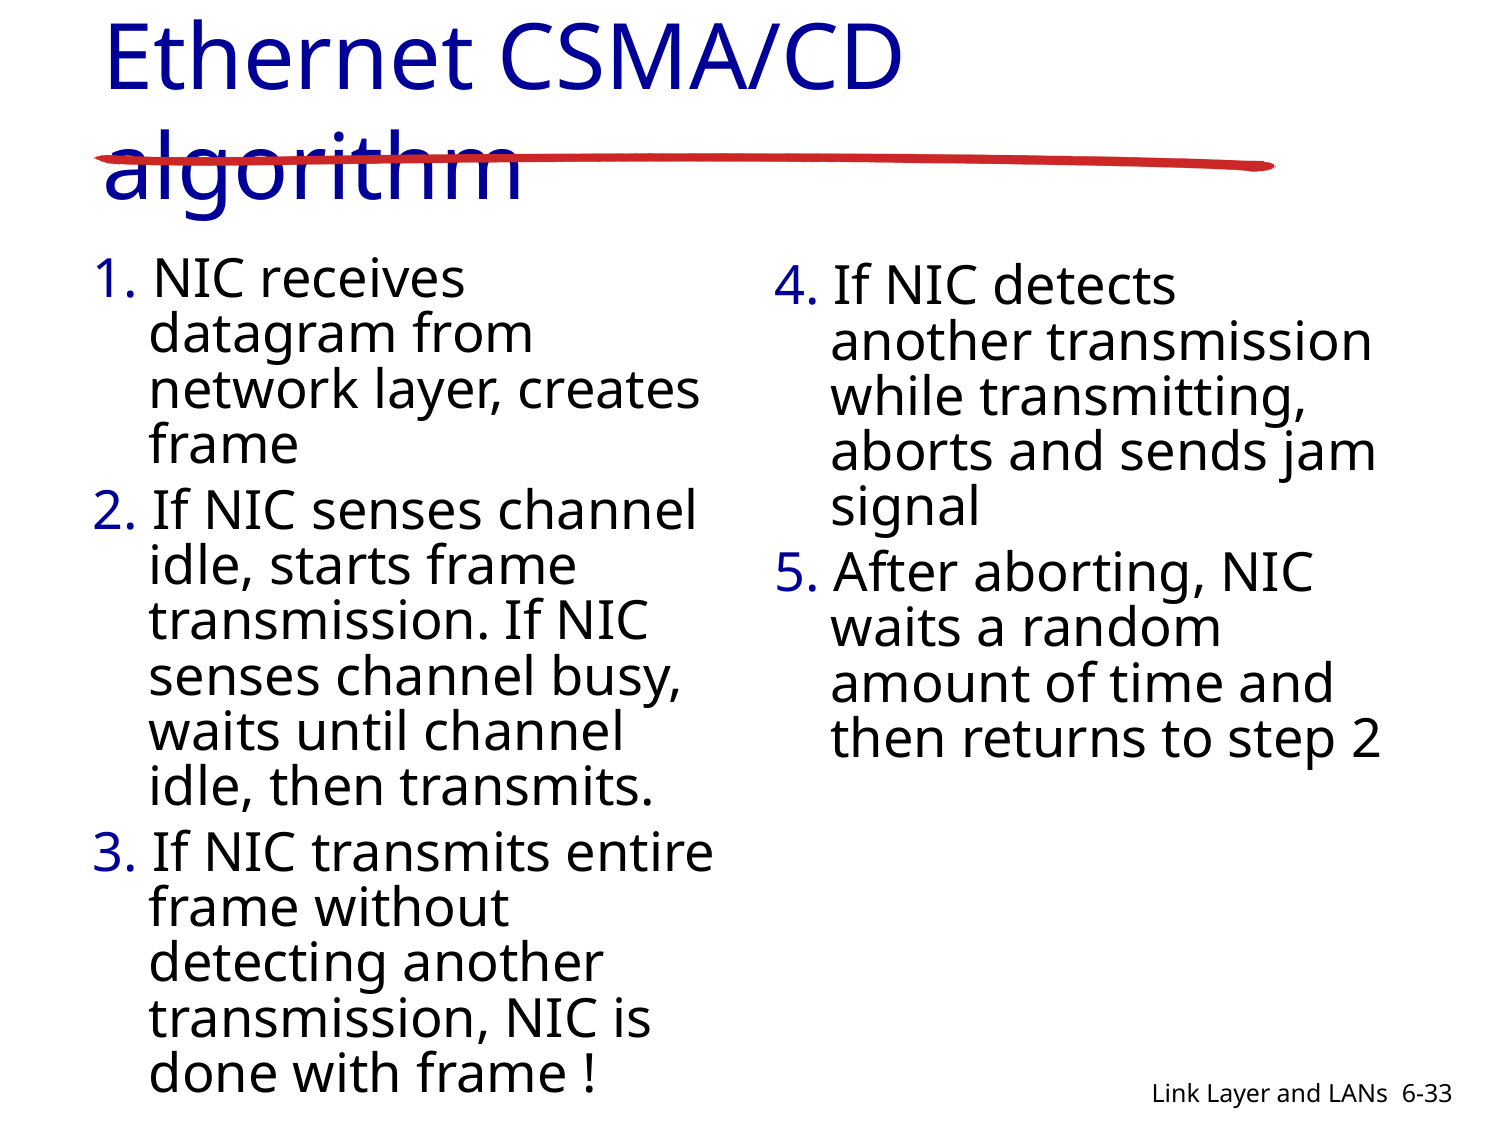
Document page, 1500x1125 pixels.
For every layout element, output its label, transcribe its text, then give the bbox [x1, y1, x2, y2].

slide_number 6-33 [1387, 1069, 1478, 1115]
footer Link Layer and LANs [1045, 1069, 1404, 1110]
title Ethernet CSMA/CD algorithm [87, 13, 1363, 202]
picture [88, 148, 1289, 178]
list 1. NIC receives datagram from network layer, creates frame 2. If NIC senses channel idle, starts frame transmission. If NIC senses channel busy, waits until channel idle, then transmits. 3. If NIC transmits entire frame without detecting another transmission, NIC is done with frame ! [77, 246, 741, 1009]
list 4. If NIC detects another transmission while transmitting, aborts and sends jam signal 5. After aborting, NIC waits a random amount of time and then returns to step 2 [759, 253, 1410, 1016]
